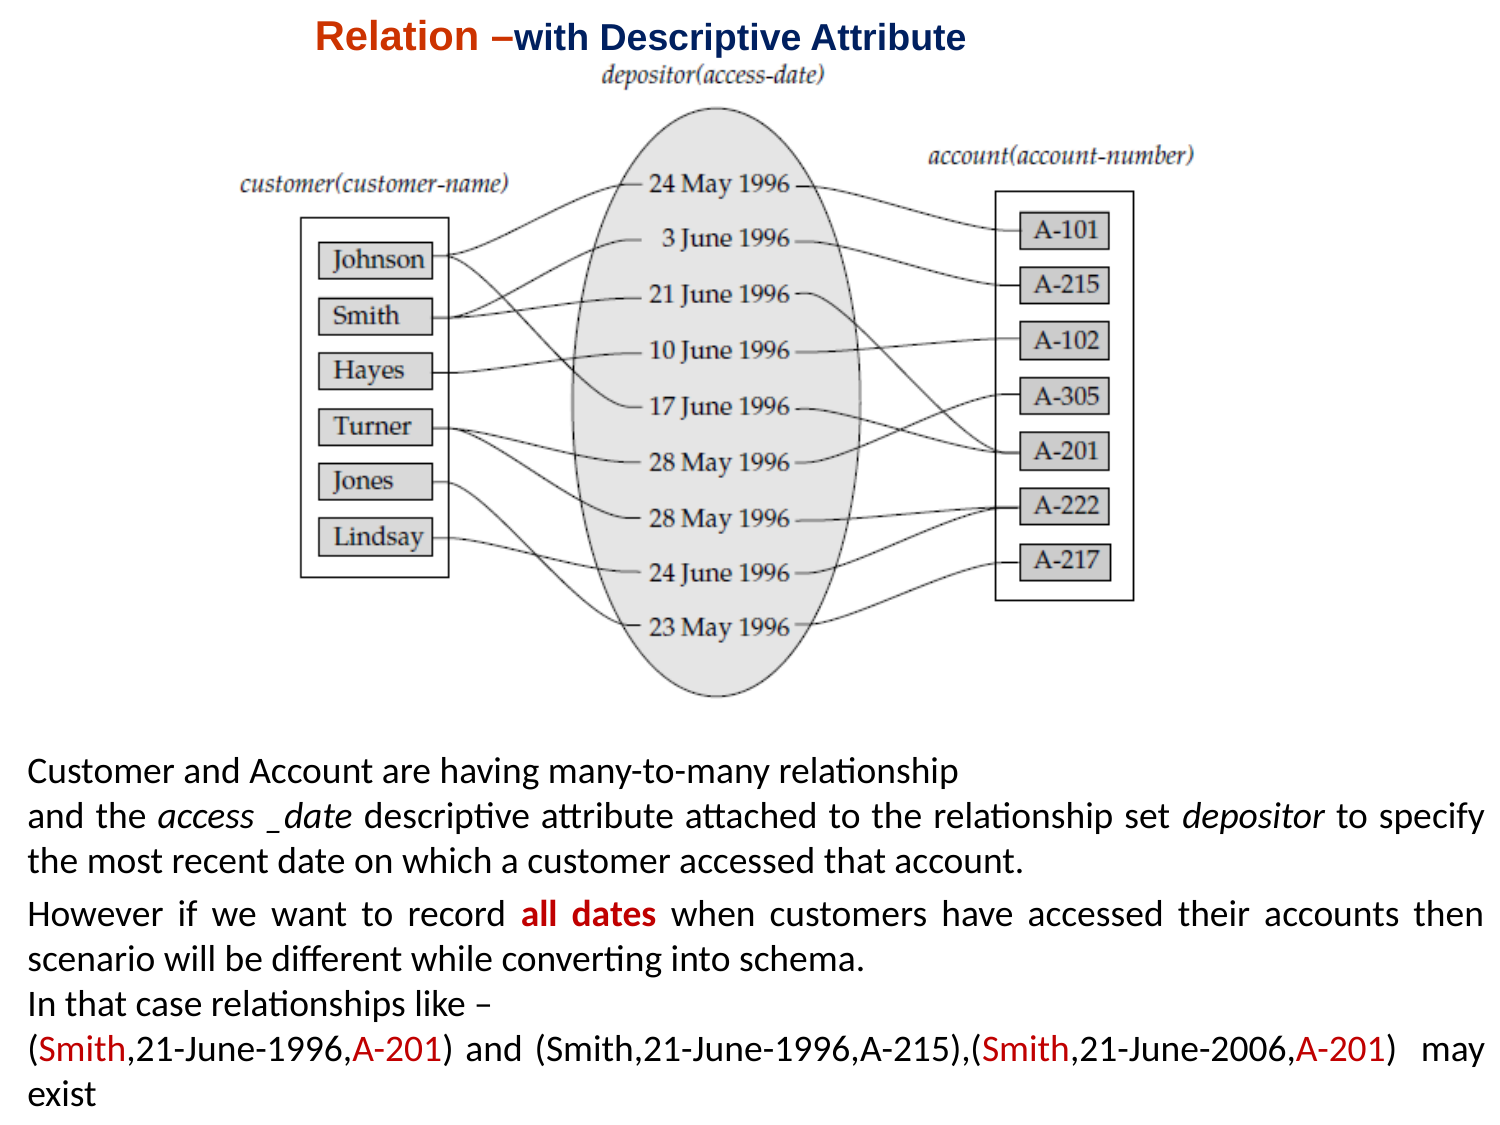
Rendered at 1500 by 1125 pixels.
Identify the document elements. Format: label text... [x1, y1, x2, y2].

text_box Relation –with Descriptive Attribute [300, 1, 1313, 66]
text_box Customer and Account are having many-to-many relationship and the access _date descriptive attribute attached to the relationship set depositor to specify the most recent date on which a customer accessed that account. However if we want to record all dates when customers have accessed their accounts then scenario will be different while converting into schema. In that case relationships like – (Smith,21-June-1996,A-201) and (Smith,21-June-1996,A-215),(Smith,21-June-2006,A-201) may exist [12, 738, 1500, 1121]
picture [238, 49, 1202, 722]
